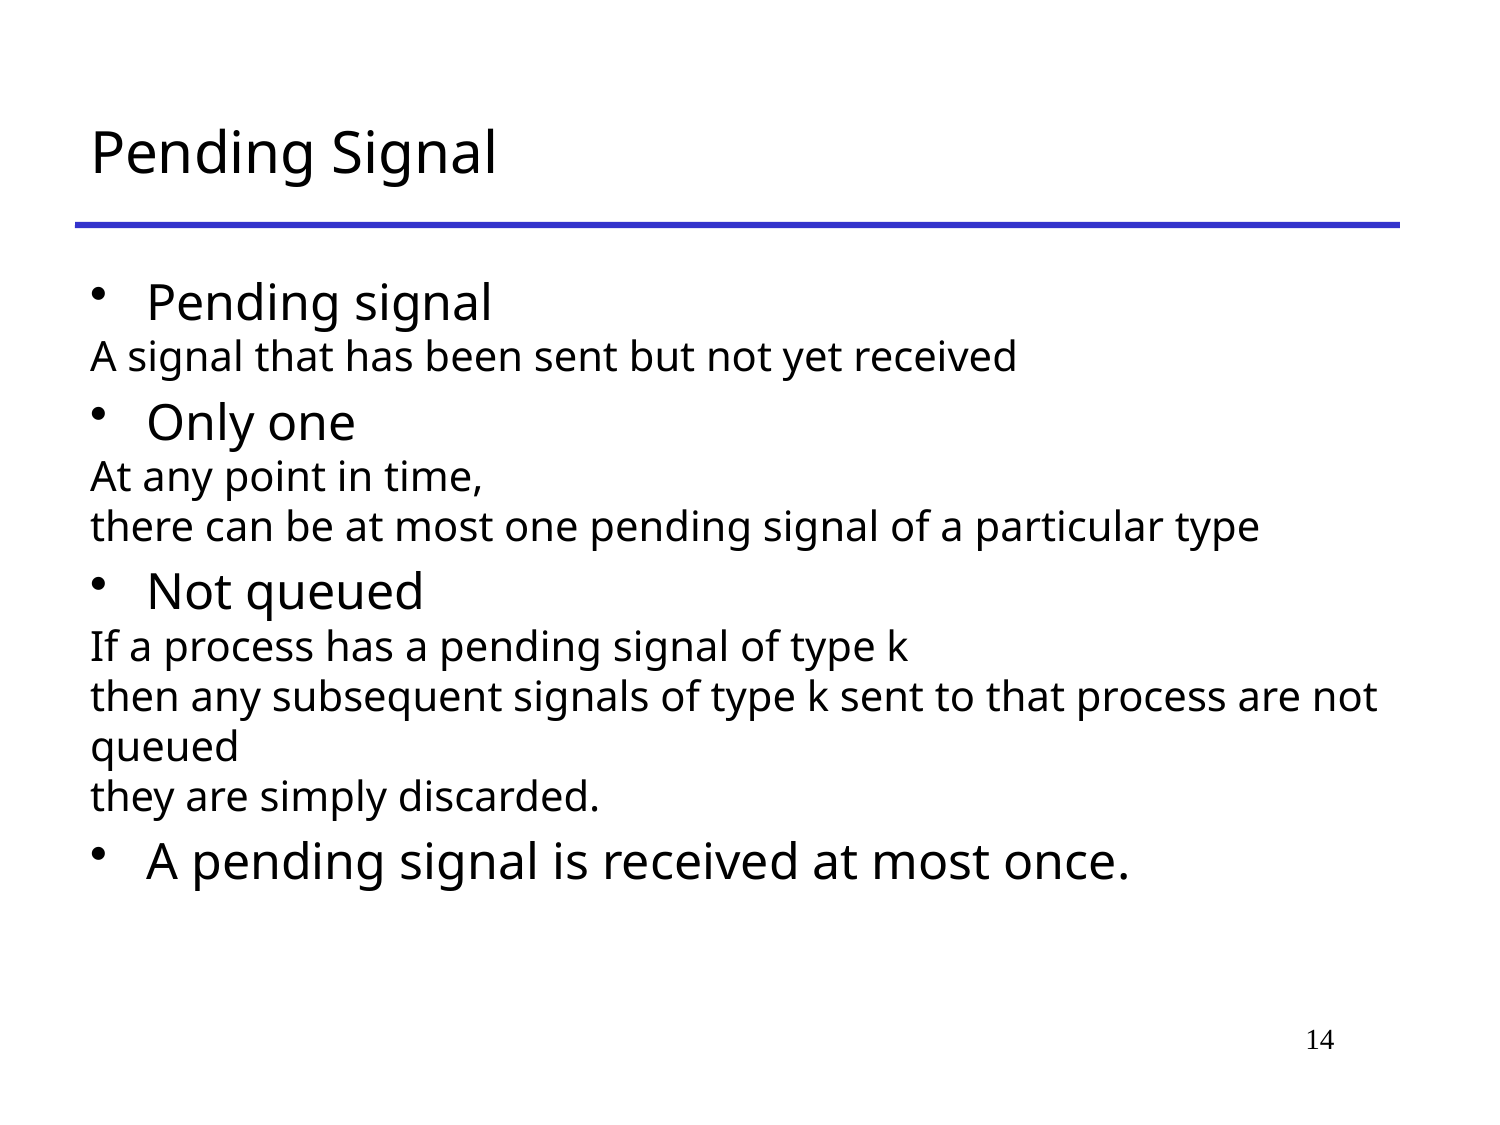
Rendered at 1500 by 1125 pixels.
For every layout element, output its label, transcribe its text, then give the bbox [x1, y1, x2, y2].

slide_number 14 [1137, 1012, 1351, 1088]
list Pending signal A signal that has been sent but not yet received Only one At any point in time, there can be at most one pending signal of a particular type Not queued If a process has a pending signal of type k then any subsequent signals of type k sent to that process are not queued they are simply discarded. A pending signal is received at most once. [75, 262, 1400, 988]
title Pending Signal [75, 75, 1400, 225]
